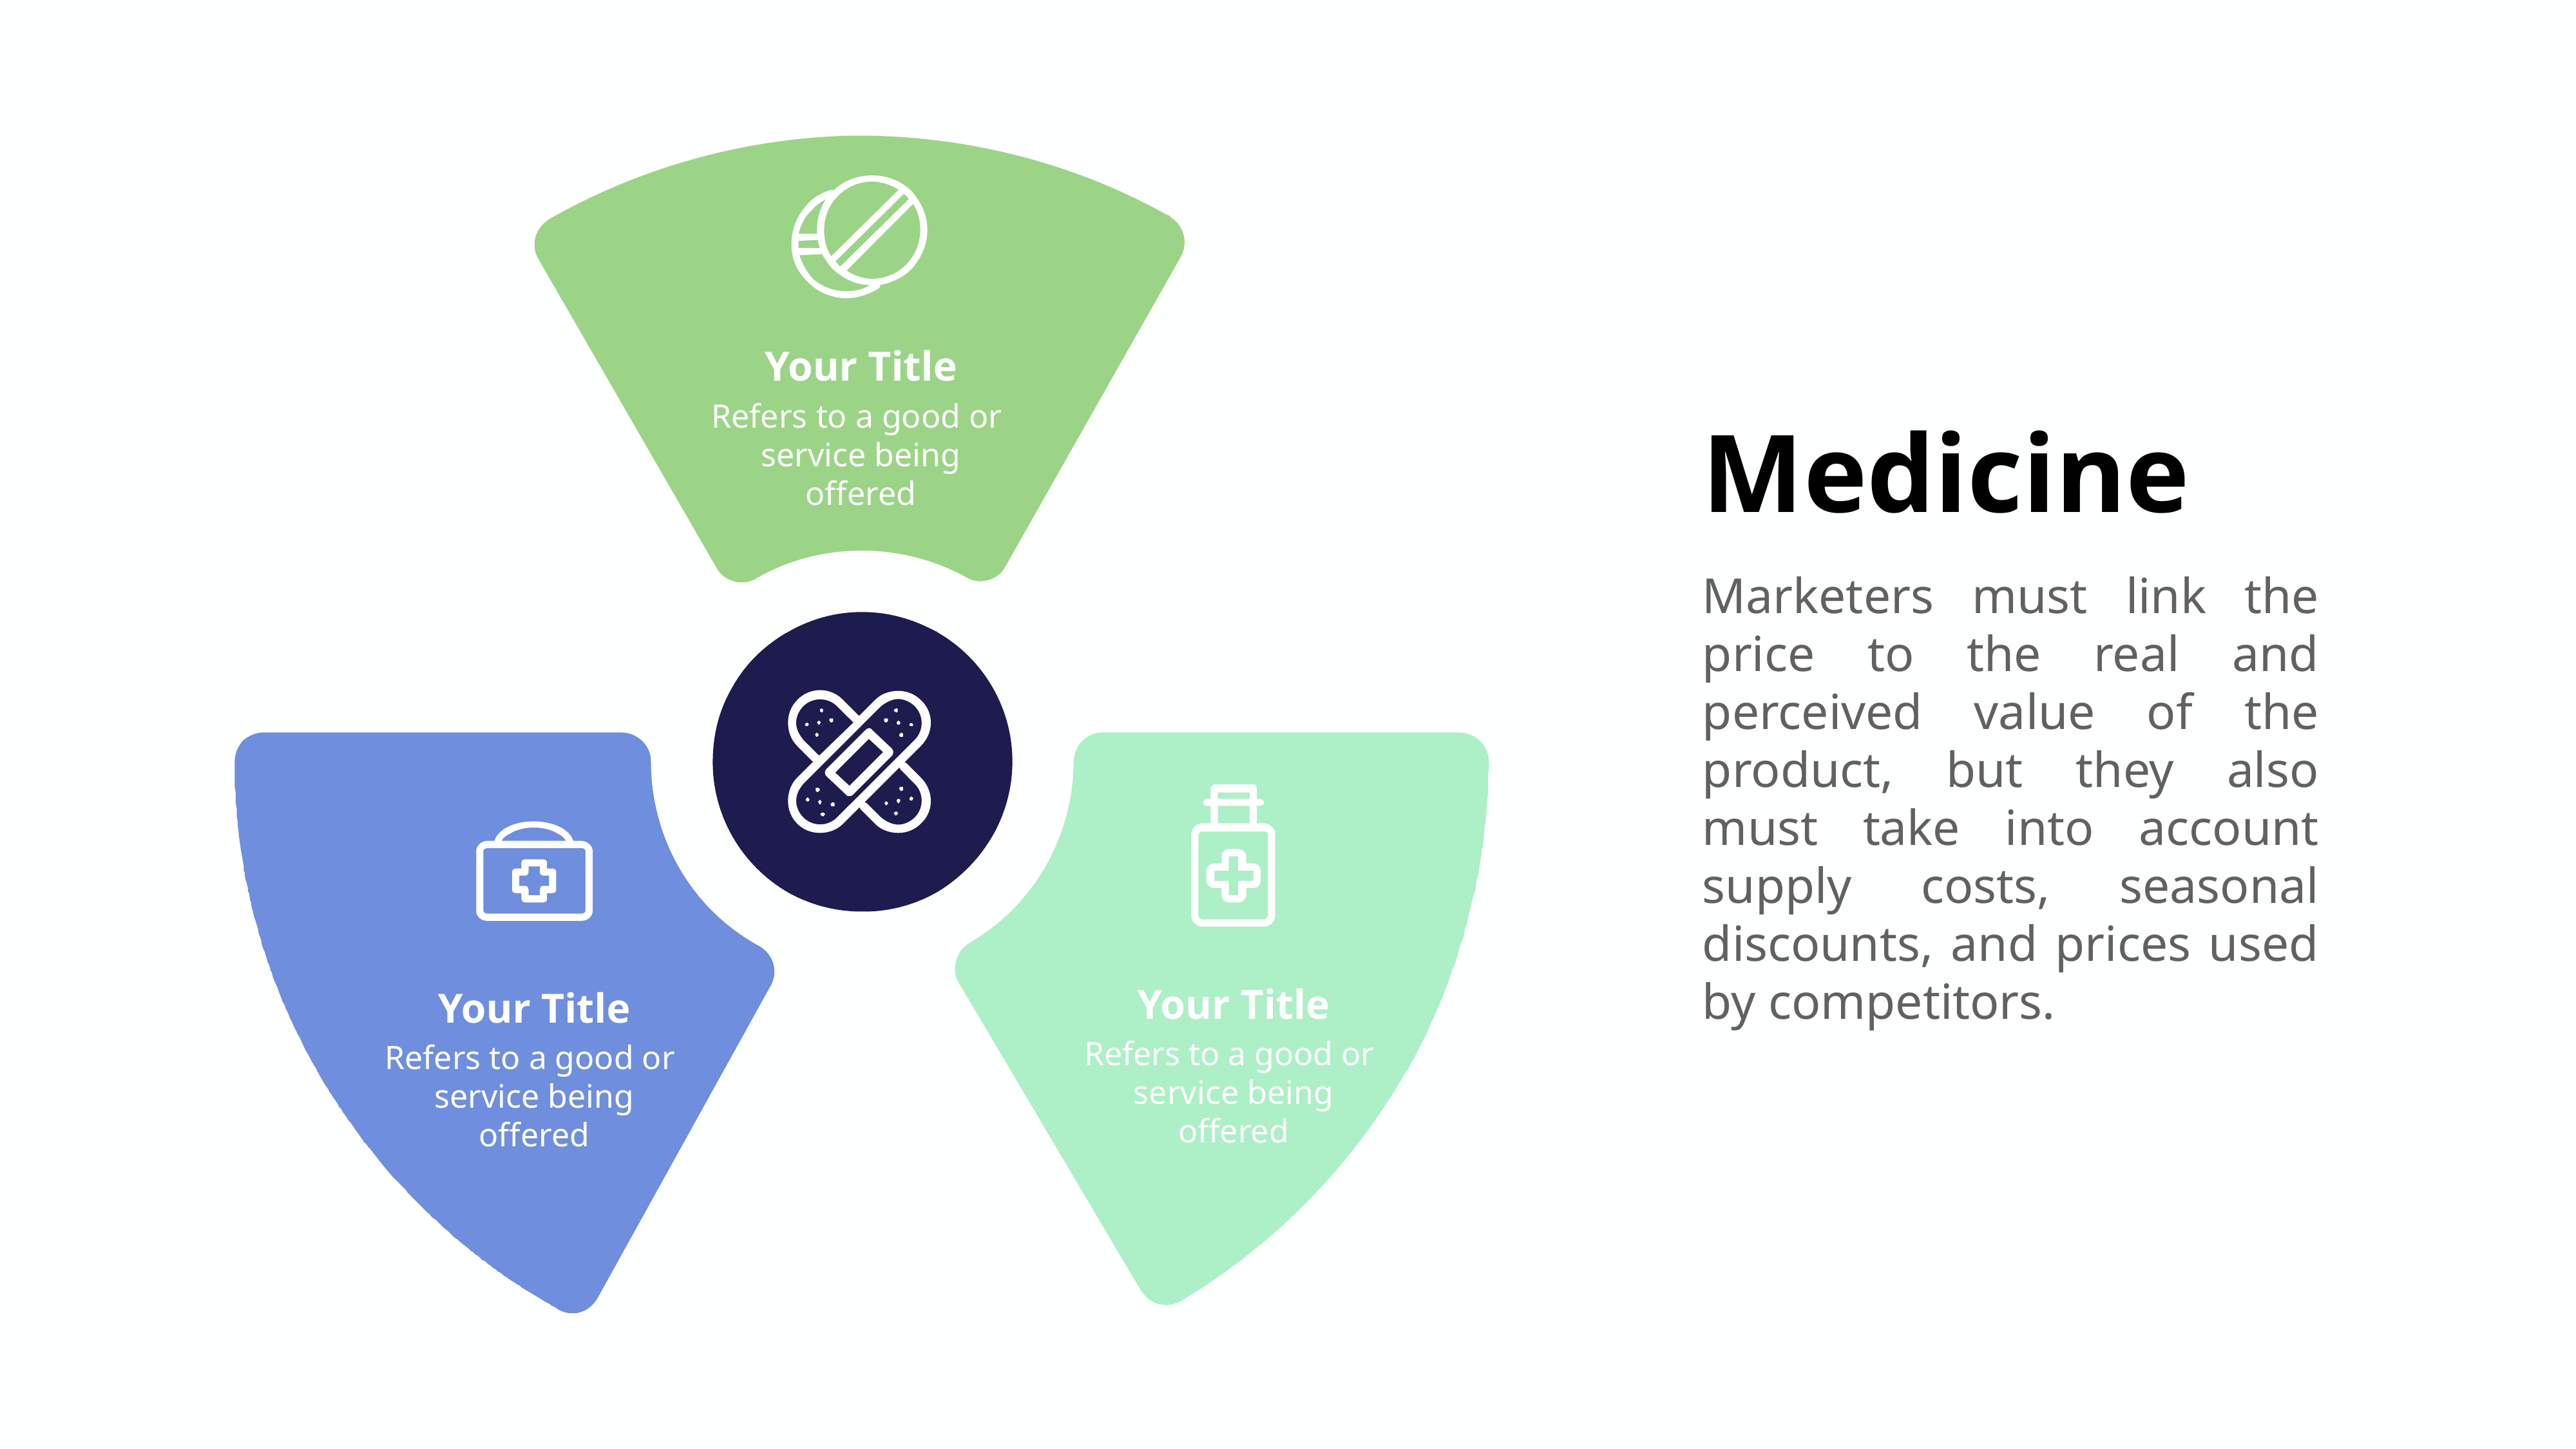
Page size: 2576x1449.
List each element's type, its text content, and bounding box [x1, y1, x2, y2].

text_box [829, 718, 834, 723]
text_box [817, 720, 821, 725]
text_box [893, 811, 898, 816]
text_box [534, 135, 1185, 583]
text_box [1191, 784, 1275, 927]
text_box [712, 612, 1013, 912]
text_box [896, 799, 901, 804]
text_box [909, 796, 913, 800]
text_box [830, 802, 835, 806]
text_box [512, 859, 557, 903]
text_box [815, 732, 819, 737]
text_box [369, 977, 700, 1133]
text_box [820, 812, 825, 817]
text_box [696, 336, 1026, 492]
text_box [893, 708, 898, 713]
text_box [805, 722, 809, 726]
text_box Medicine [1693, 399, 2228, 540]
text_box [825, 728, 893, 797]
text_box [1206, 849, 1261, 903]
text_box [817, 800, 822, 804]
text_box [899, 786, 903, 791]
text_box [955, 732, 1489, 1305]
text_box [234, 732, 775, 1314]
text_box [884, 801, 888, 806]
text_box [791, 175, 928, 298]
text_box [816, 788, 820, 793]
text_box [1068, 974, 1399, 1130]
text_box [899, 732, 903, 737]
text_box [788, 690, 931, 833]
text_box [884, 718, 888, 723]
text_box [896, 720, 901, 725]
text_box [476, 821, 593, 921]
text_box [805, 797, 810, 802]
text_box Marketers must link the price to the real and perceived value of the product, but they also must take into account supply costs, seasonal discounts, and prices used by competitors. [1693, 560, 2329, 954]
